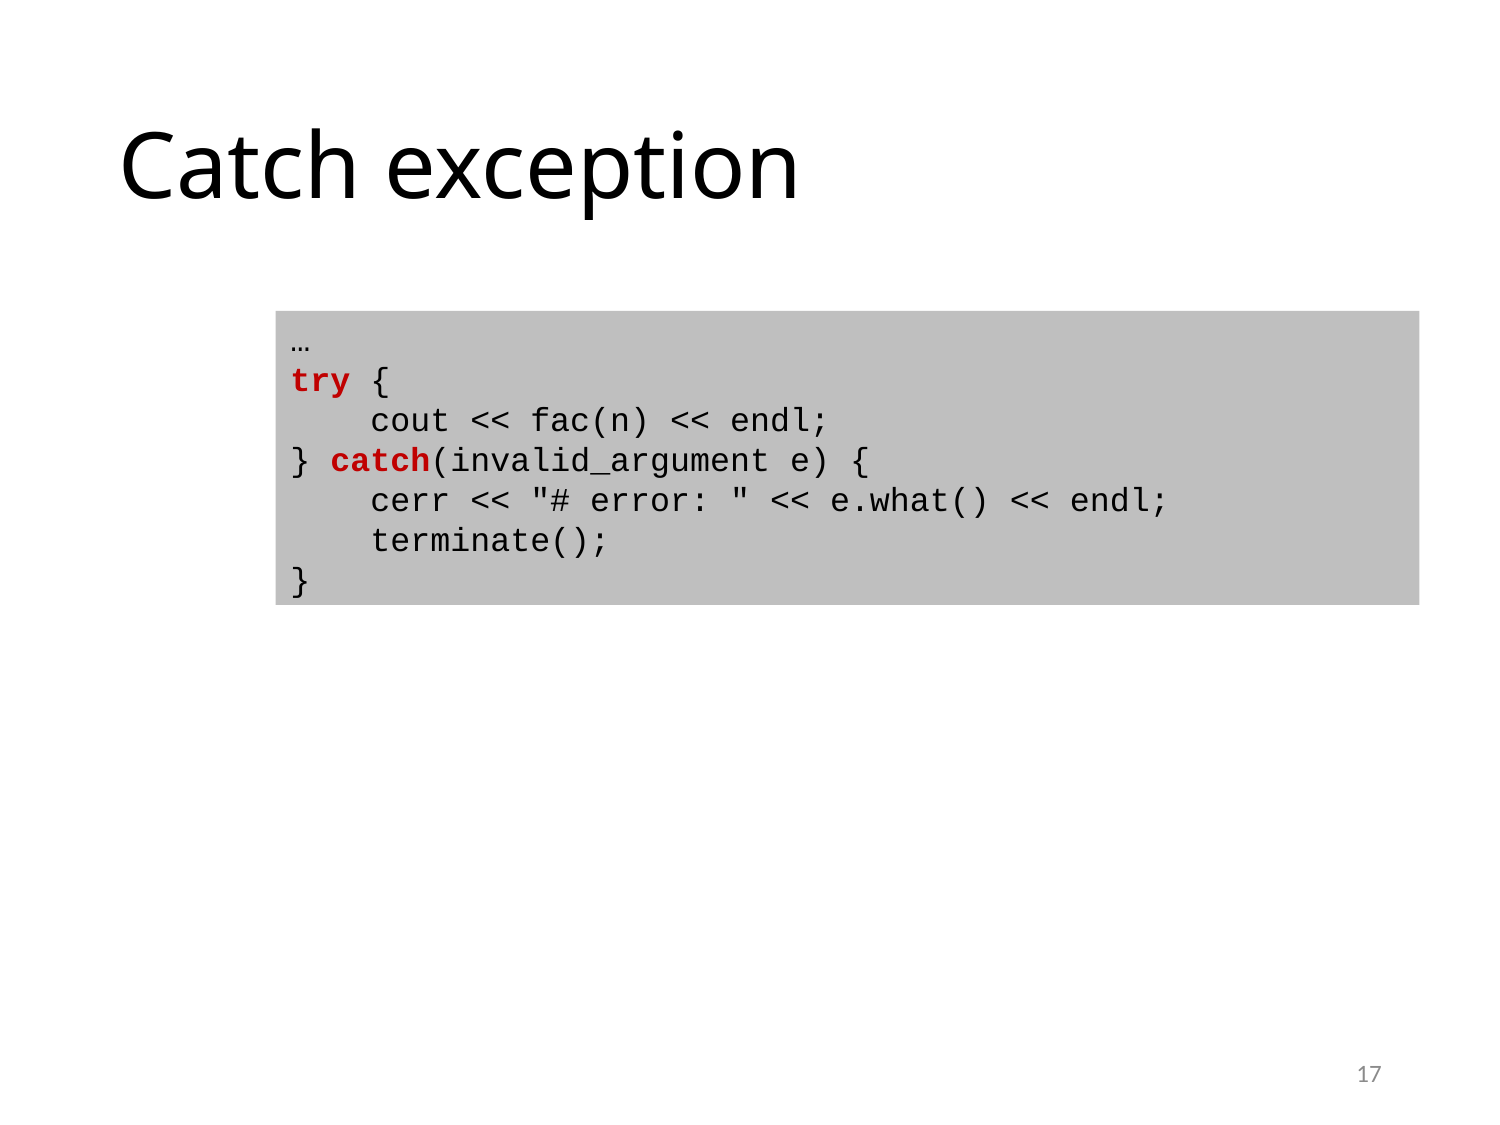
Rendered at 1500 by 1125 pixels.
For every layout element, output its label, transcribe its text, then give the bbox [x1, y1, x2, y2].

text_box … try { cout << fac(n) << endl; } catch(invalid_argument e) { cerr << "# error: " << e.what() << endl; terminate(); } [275, 310, 1420, 605]
title Catch exception [103, 59, 1397, 278]
slide_number 17 [1059, 1042, 1397, 1103]
